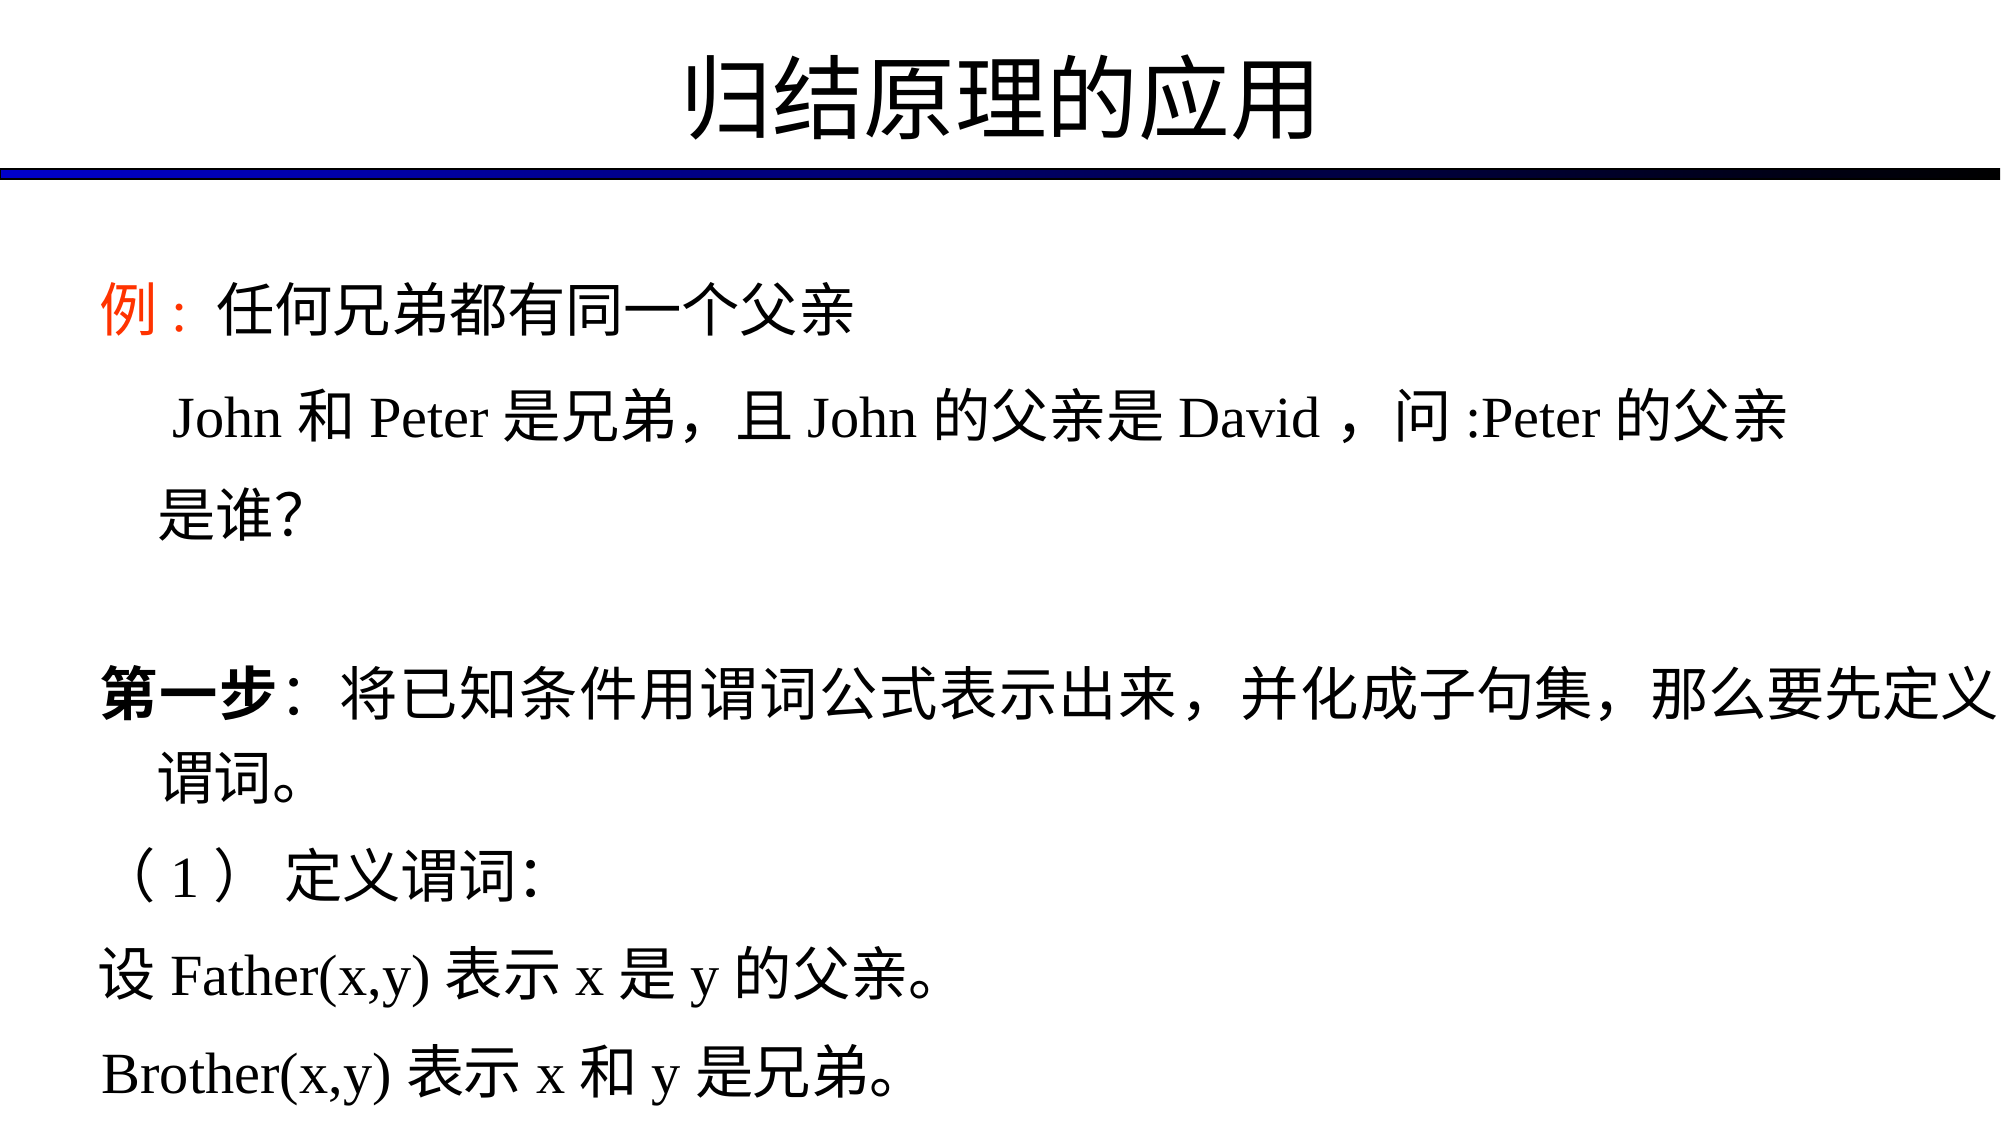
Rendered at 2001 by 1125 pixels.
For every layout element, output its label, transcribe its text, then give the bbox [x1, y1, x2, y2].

text_box 例: 任何兄弟都有同一个父亲 John和Peter是兄弟，且John的父亲是David，问:Peter的父亲是谁？ 第一步：将已知条件用谓词公式表示出来，并化成子句集，那么要先定义谓词。 （1） 定义谓词： 设Father(x,y)表示x是y的父亲。 Brother(x,y)表示x和y是兄弟。 [97, 243, 2000, 1106]
title 归结原理的应用 [675, 0, 1325, 190]
